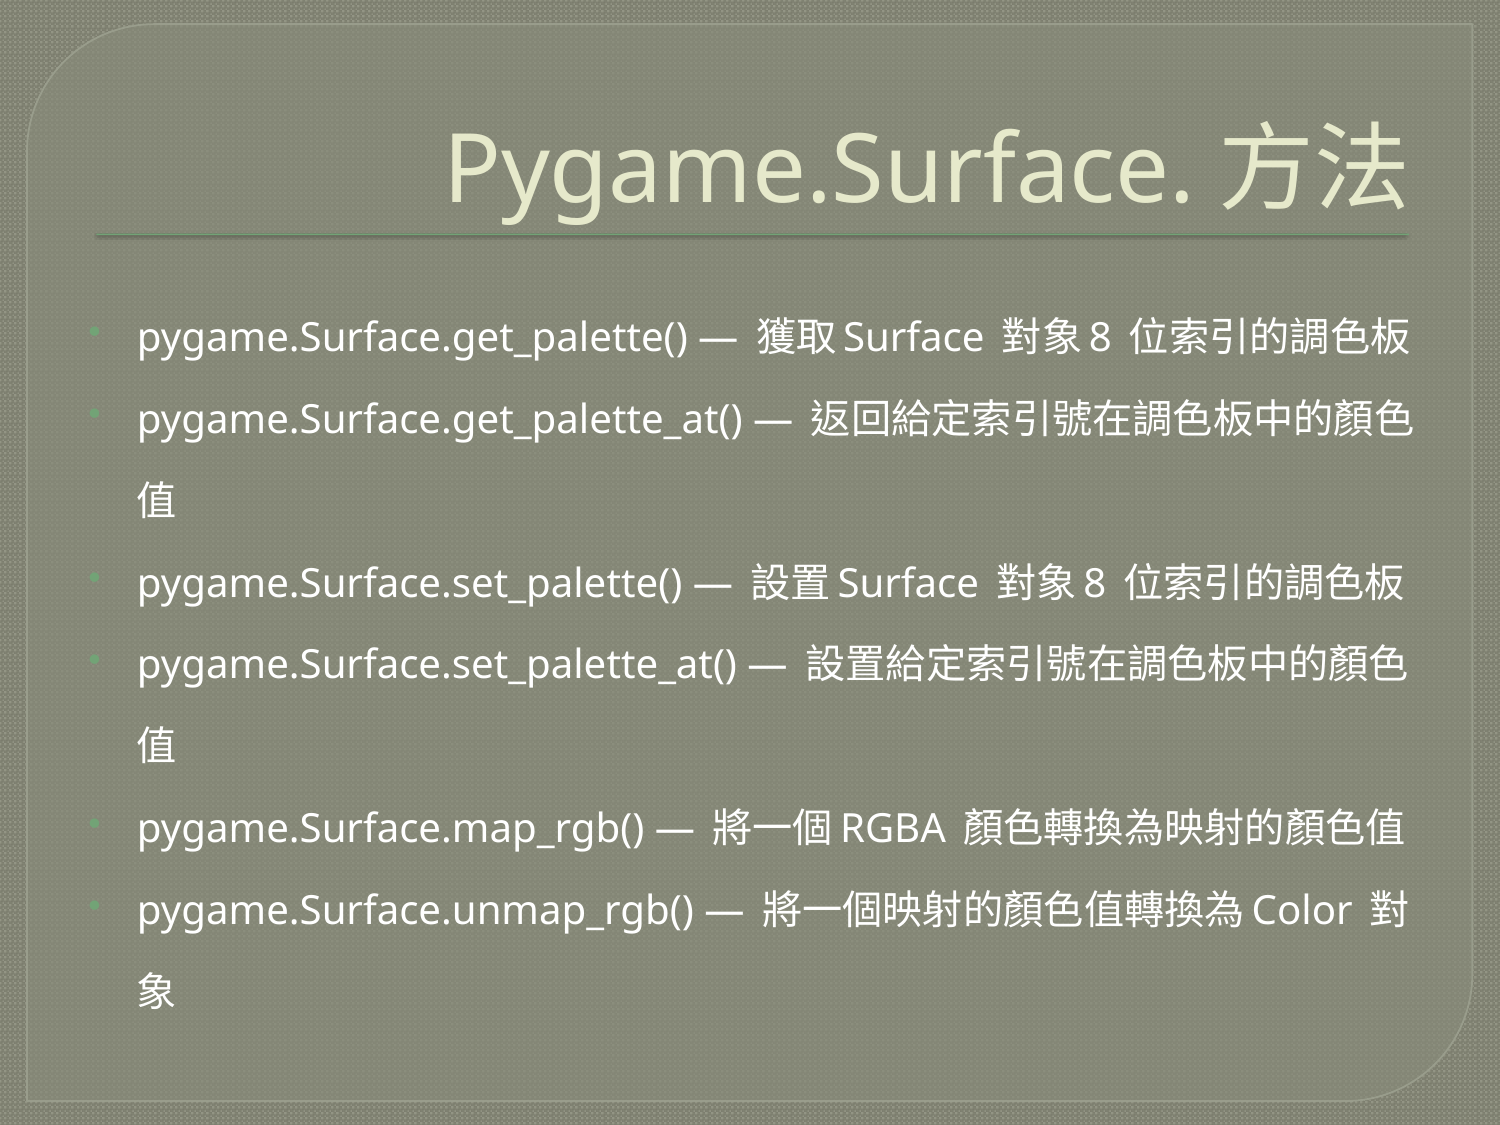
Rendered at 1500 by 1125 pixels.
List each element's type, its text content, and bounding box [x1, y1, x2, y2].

list pygame.Surface.get_palette() — 獲取Surface 對象8 位索引的調色板 pygame.Surface.get_palette_at() — 返回給定索引號在調色板中的顏色值 pygame.Surface.set_palette() — 設置Surface 對象8 位索引的調色板 pygame.Surface.set_palette_at() — 設置給定索引號在調色板中的顏色值 pygame.Surface.map_rgb() — 將一個RGBA 顏色轉換為映射的顏色值 pygame.Surface.unmap_rgb() — 將一個映射的顏色值轉換為Color 對象 [75, 270, 1459, 1083]
title Pygame.Surface.方法 [75, 41, 1425, 230]
